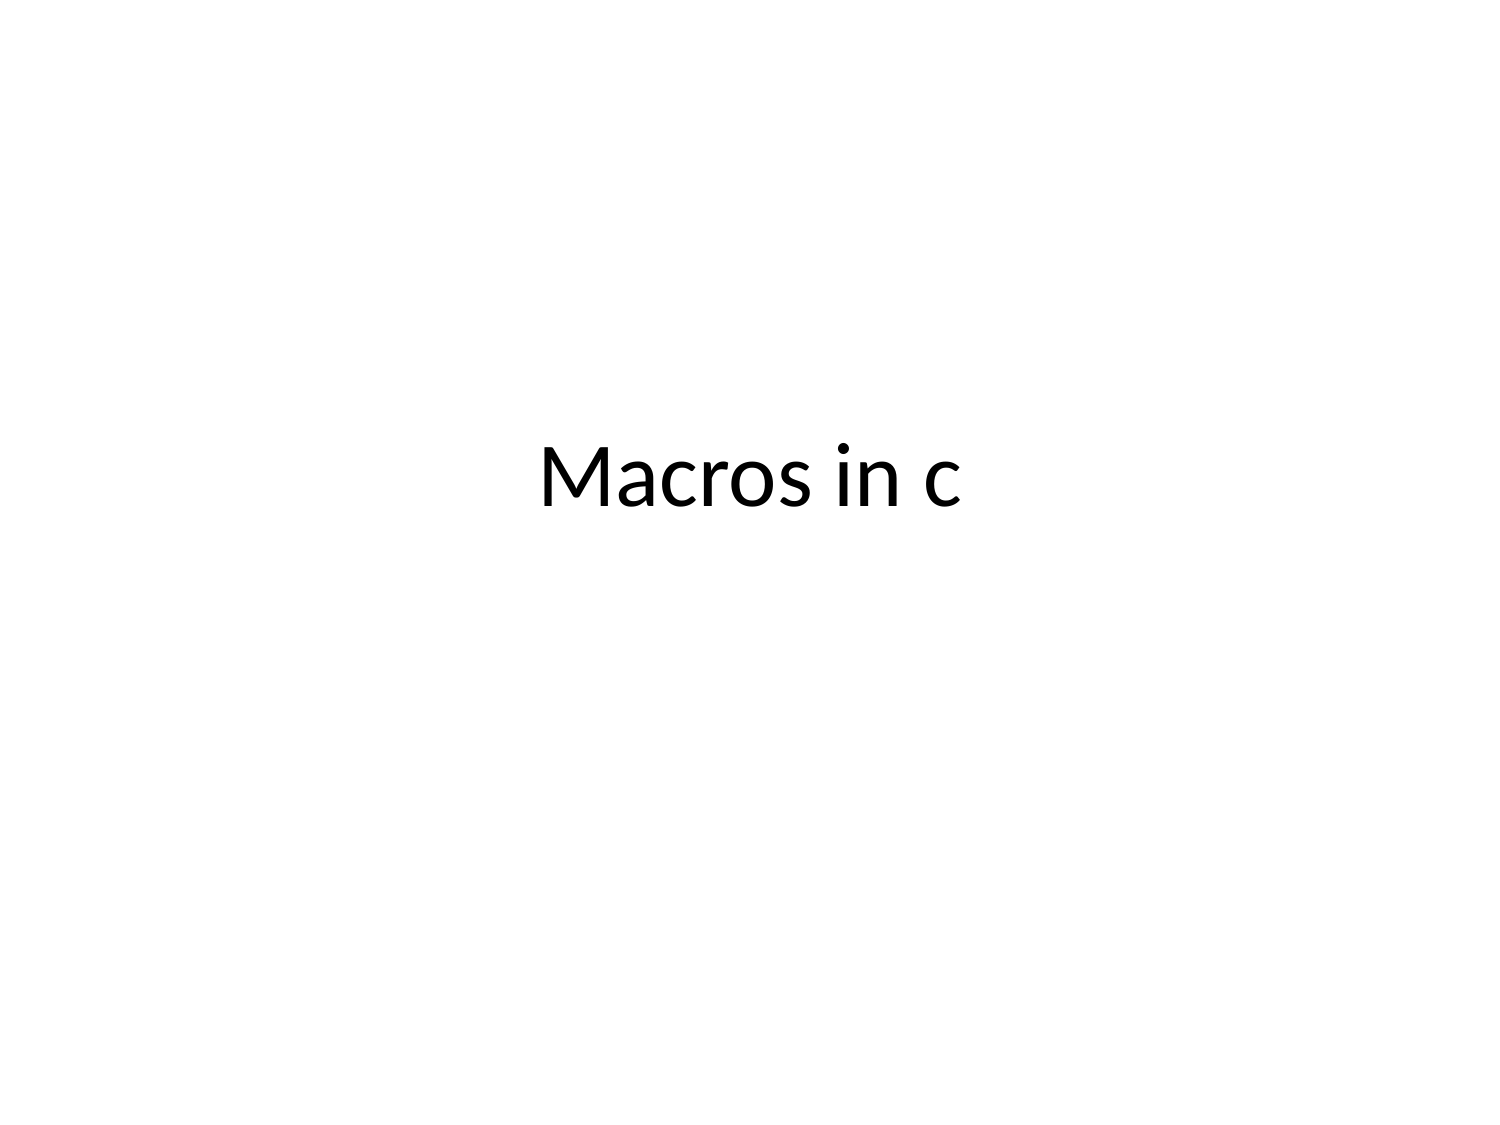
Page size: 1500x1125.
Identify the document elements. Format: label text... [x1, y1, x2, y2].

title Macros in c [112, 349, 1388, 591]
